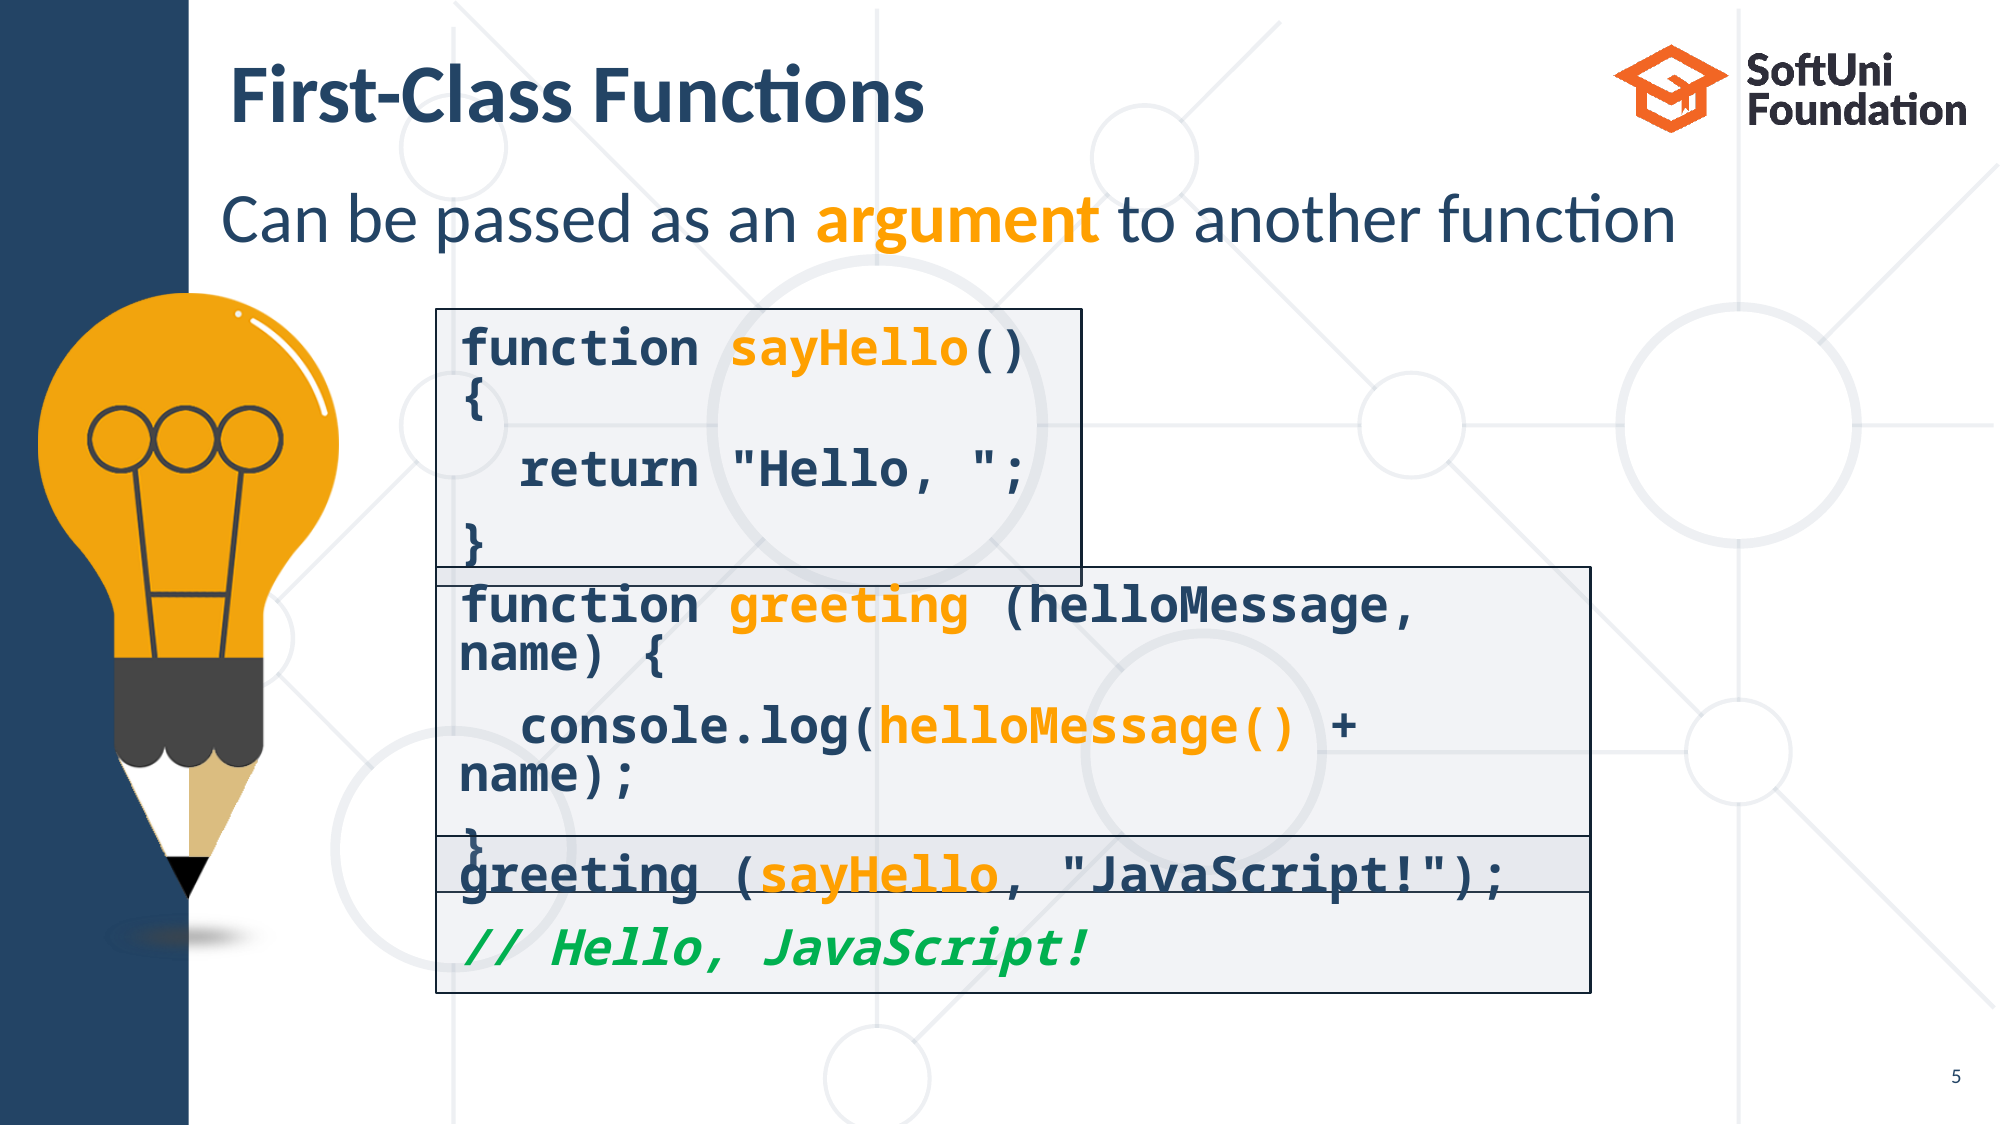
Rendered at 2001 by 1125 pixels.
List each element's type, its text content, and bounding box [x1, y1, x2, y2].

picture [1613, 44, 1966, 133]
picture [38, 293, 204, 961]
slide_number 5 [1897, 1049, 1968, 1101]
text_box function greeting (helloMessage, name) { console.log(helloMessage() + name); } [436, 566, 1591, 836]
list Can be passed as an argument to another function [204, 161, 1960, 1050]
text_box function sayHello() { return "Hello, "; } [436, 309, 1082, 566]
text_box greeting (sayHello, "JavaScript!"); // Hello, JavaScript! [436, 836, 1591, 993]
title First-Class Functions [212, 16, 1591, 162]
